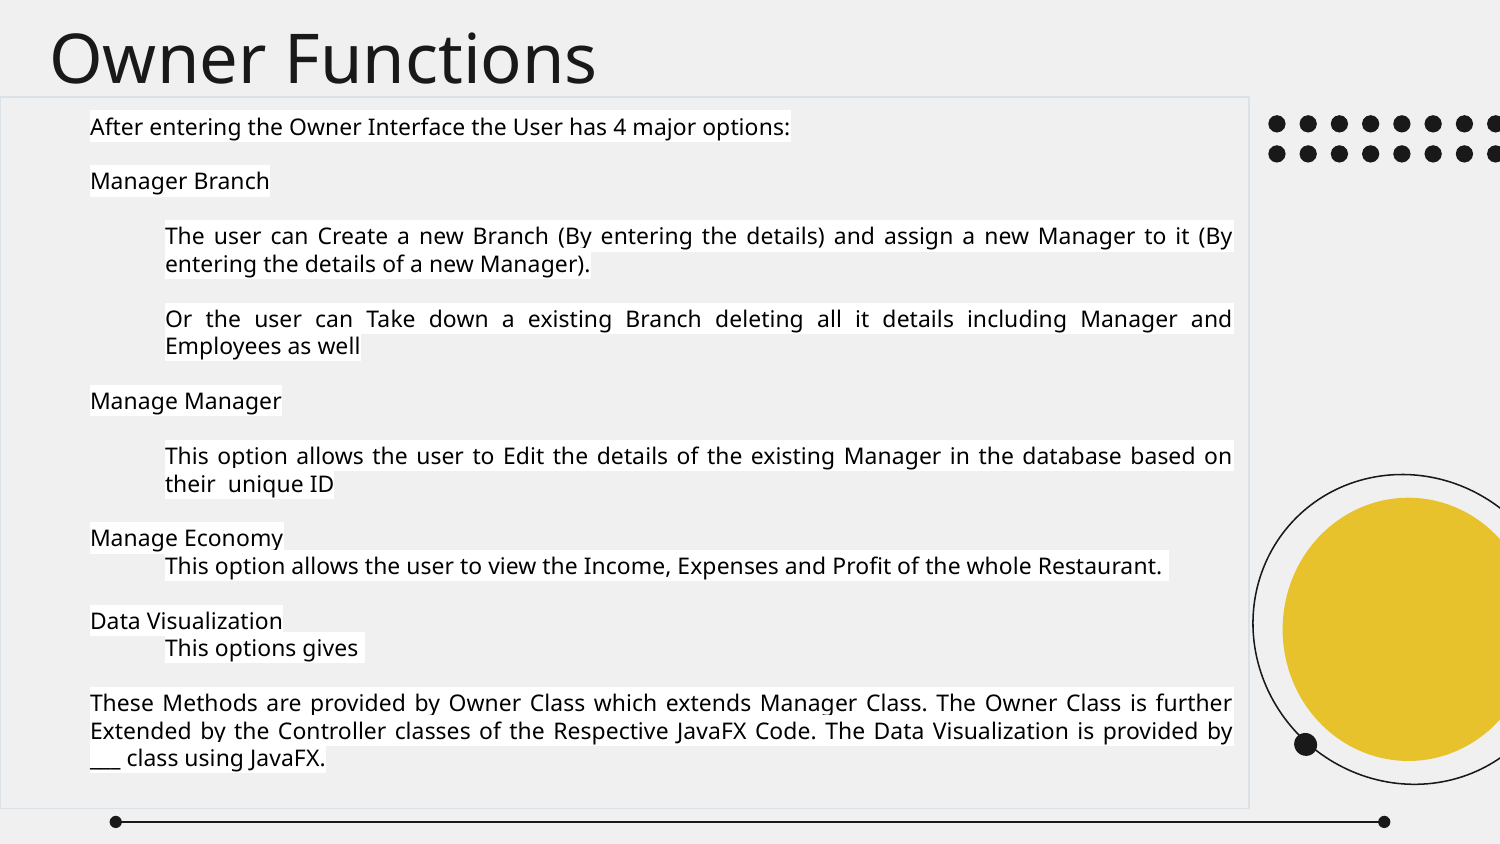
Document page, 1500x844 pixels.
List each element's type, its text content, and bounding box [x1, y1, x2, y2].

subtitle After entering the Owner Interface the User has 4 major options: Manager Branch The user can Create a new Branch (By entering the details) and assign a new Manager to it (By entering the details of a new Manager). Or the user can Take down a existing Branch deleting all it details including Manager and Employees as well Manage Manager This option allows the user to Edit the details of the existing Manager in the database based on their unique ID Manage Economy This option allows the user to view the Income, Expenses and Profit of the whole Restaurant. Data Visualization This options gives These Methods are provided by Owner Class which extends Manager Class. The Owner Class is further Extended by the Controller classes of the Respective JavaFX Code. The Data Visualization is provided by ___ class using JavaFX. [0, 97, 1249, 809]
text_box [1268, 114, 1500, 163]
title Owner Functions [34, 0, 794, 97]
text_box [1189, 418, 1500, 840]
